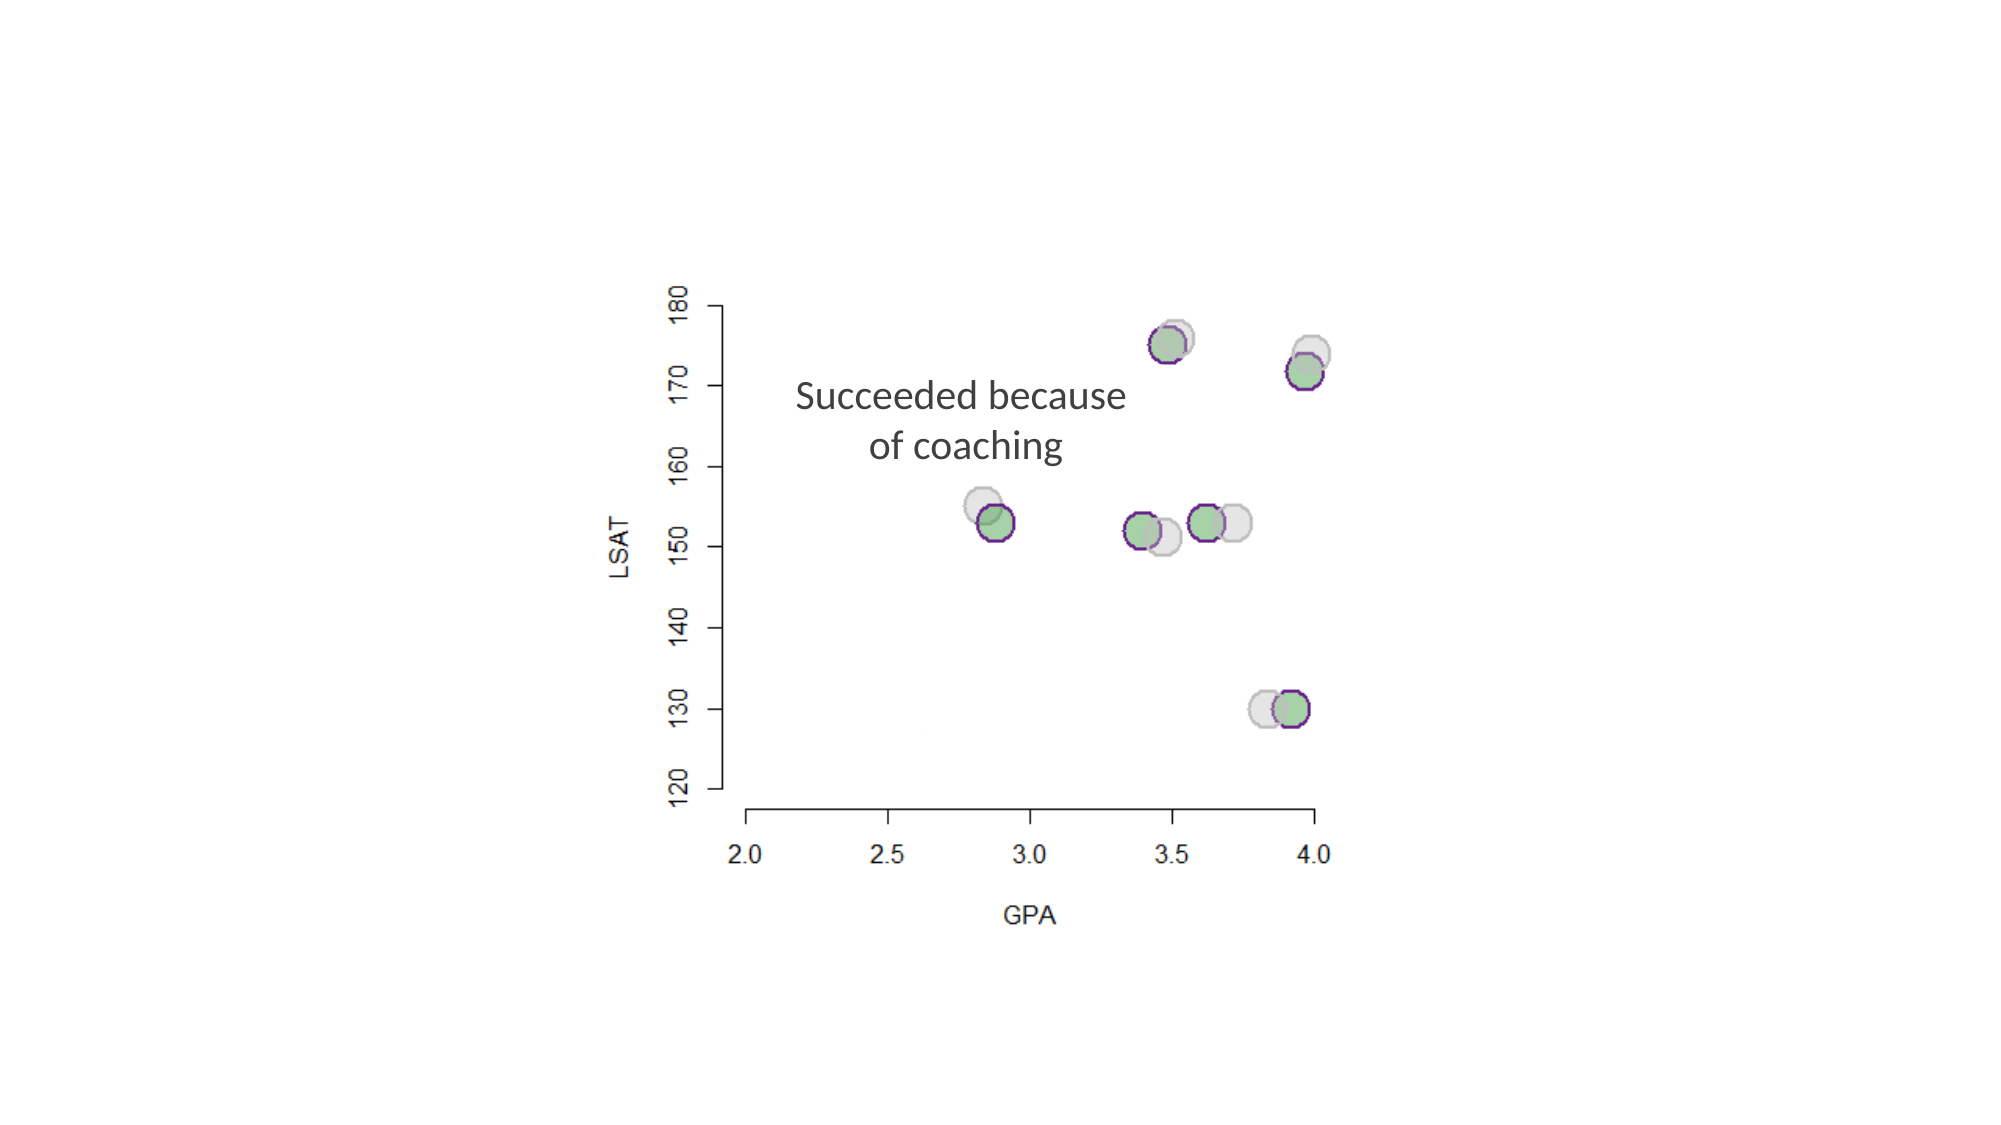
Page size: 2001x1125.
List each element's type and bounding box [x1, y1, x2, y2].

text_box [599, 163, 1400, 962]
